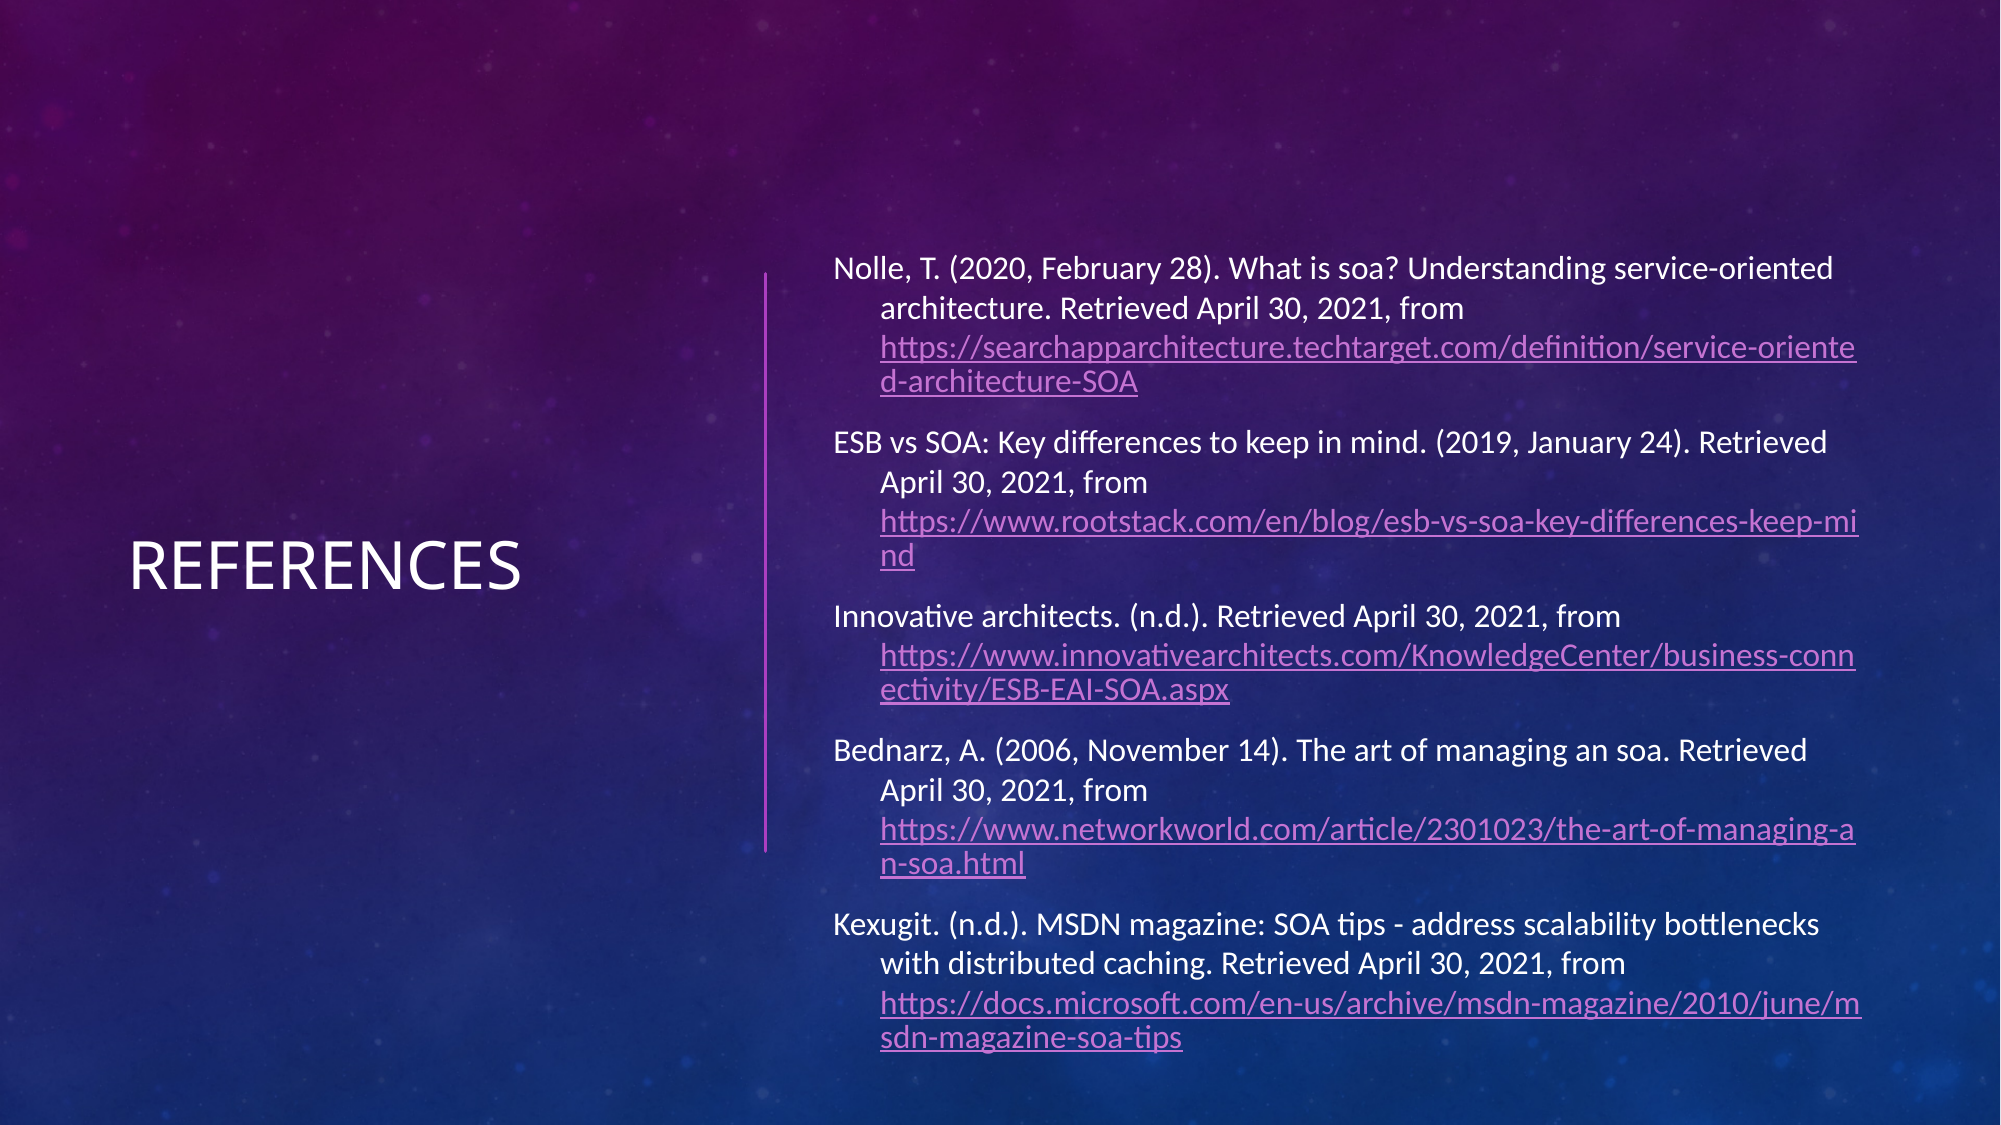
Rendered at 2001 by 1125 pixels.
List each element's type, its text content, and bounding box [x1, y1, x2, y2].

text_box [0, 0, 2000, 1125]
list Nolle, T. (2020, February 28). What is soa? Understanding service-oriented architecture. Retrieved April 30, 2021, from https://searchapparchitecture.techtarget.com/definition/service-oriented-architecture-SOA ESB vs SOA: Key differences to keep in mind. (2019, January 24). Retrieved April 30, 2021, from https://www.rootstack.com/en/blog/esb-vs-soa-key-differences-keep-mind Innovative architects. (n.d.). Retrieved April 30, 2021, from https://www.innovativearchitects.com/KnowledgeCenter/business-connectivity/ESB-EAI-SOA.aspx Bednarz, A. (2006, November 14). The art of managing an soa. Retrieved April 30, 2021, from https://www.networkworld.com/article/2301023/the-art-of-managing-an-soa.html Kexugit. (n.d.). MSDN magazine: SOA tips - address scalability bottlenecks with distributed caching. Retrieved April 30, 2021, from https://docs.microsoft.com/en-us/archive/msdn-magazine/2010/june/msdn-magazine-soa-tips [818, 188, 1888, 1012]
title REFERENCES [112, 188, 713, 937]
